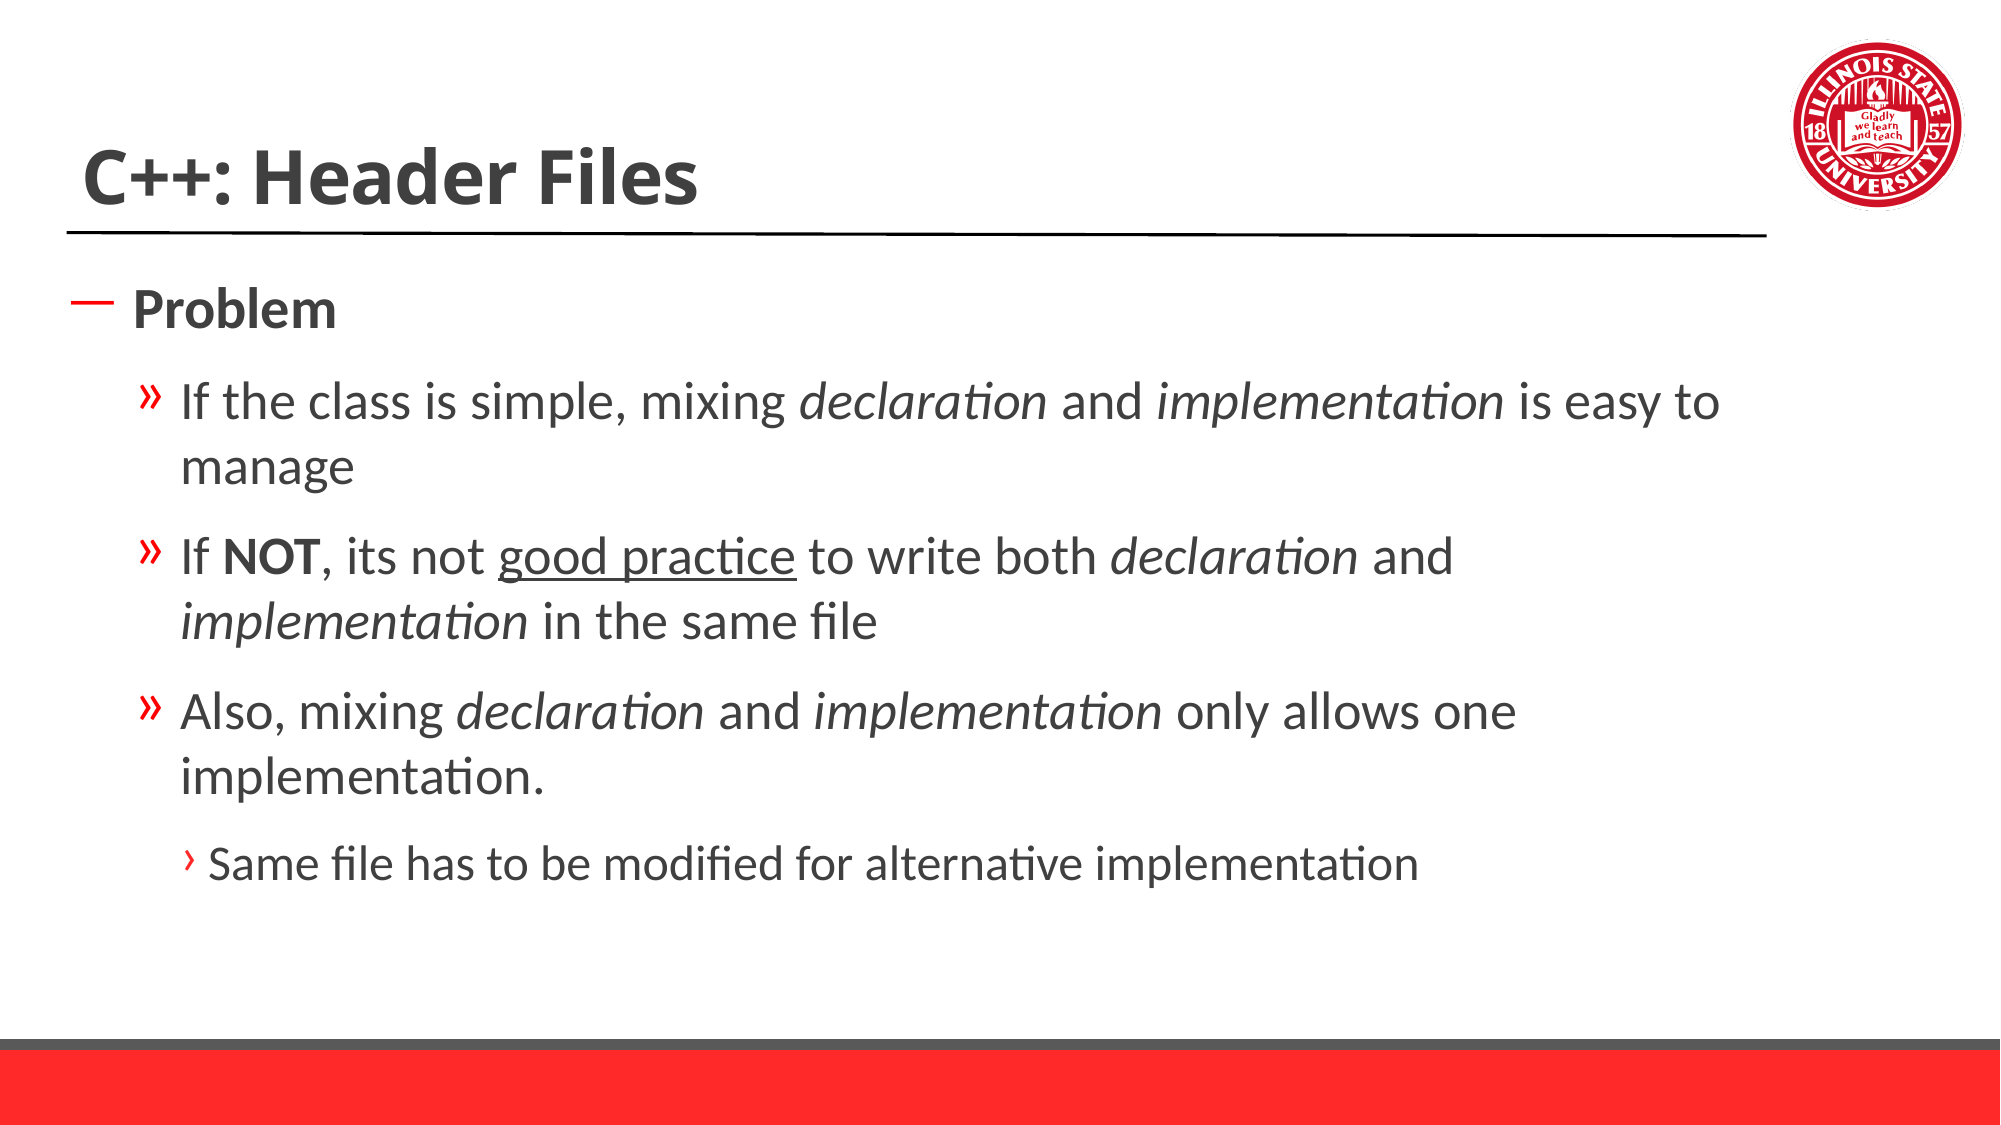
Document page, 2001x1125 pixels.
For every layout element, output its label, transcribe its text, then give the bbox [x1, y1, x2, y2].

title C++: Header Files [66, 0, 1767, 228]
list Problem If the class is simple, mixing declaration and implementation is easy to manage If NOT, its not good practice to write both declaration and implementation in the same file Also, mixing declaration and implementation only allows one implementation. Same file has to be modified for alternative implementation [66, 262, 1767, 1013]
picture [1789, 39, 1965, 211]
